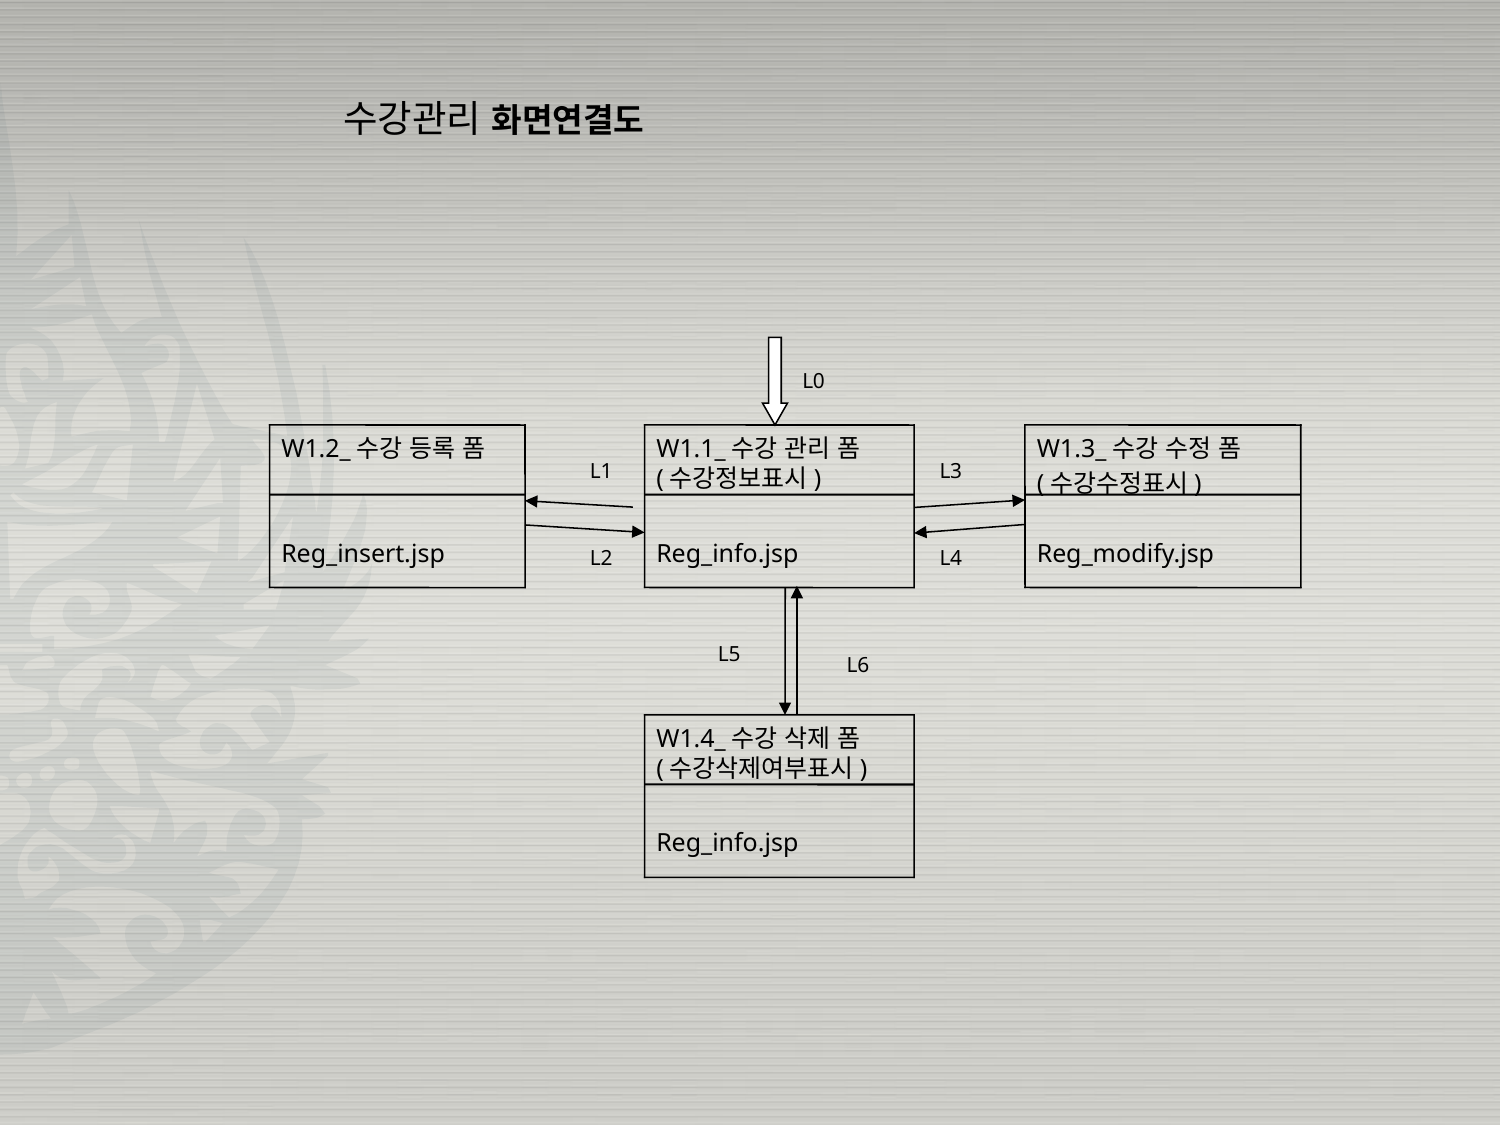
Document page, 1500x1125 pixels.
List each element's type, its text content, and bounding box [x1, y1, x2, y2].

text_box L6 [831, 644, 895, 685]
text_box L3 [945, 450, 988, 490]
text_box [269, 424, 526, 588]
text_box L1 [574, 450, 632, 490]
text_box L4 [945, 537, 988, 578]
text_box 수강관리 화면연결도 [162, 87, 825, 148]
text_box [644, 424, 915, 588]
text_box L2 [574, 537, 632, 578]
text_box [762, 337, 788, 413]
text_box L0 [787, 359, 850, 400]
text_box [1024, 424, 1301, 588]
text_box L5 [703, 632, 766, 673]
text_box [644, 714, 915, 878]
